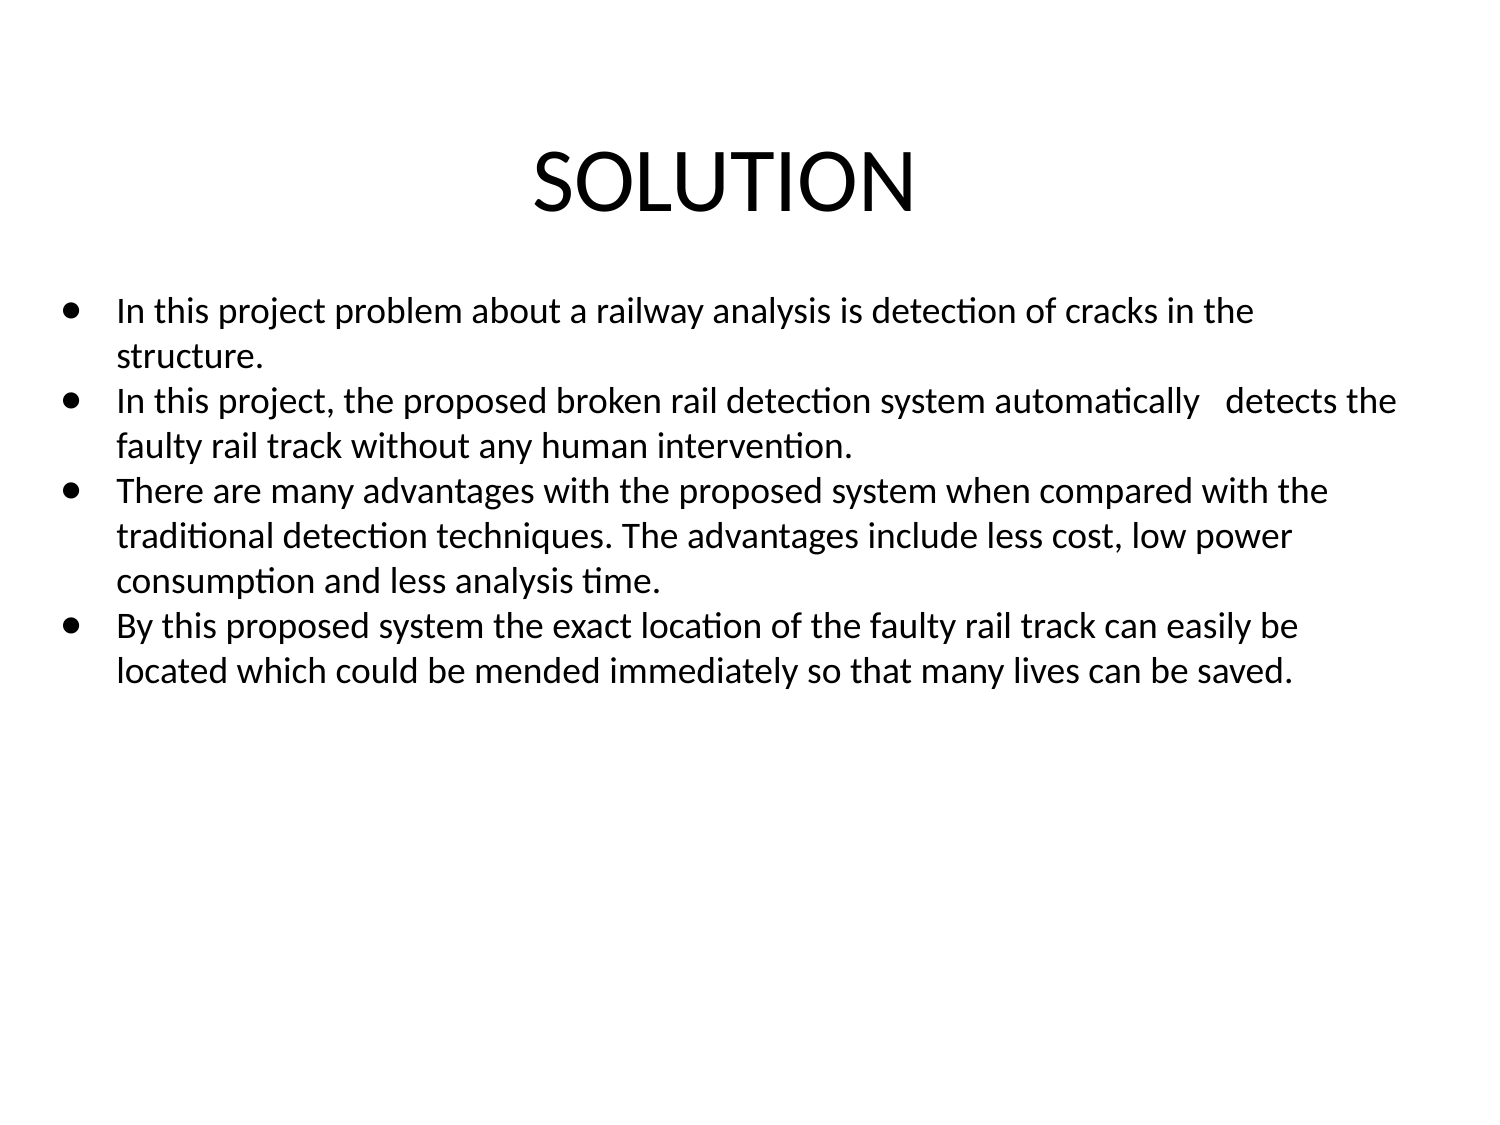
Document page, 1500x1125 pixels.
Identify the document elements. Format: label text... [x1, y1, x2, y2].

subtitle In this project problem about a railway analysis is detection of cracks in the structure. In this project, the proposed broken rail detection system automatically detects the faulty rail track without any human intervention. There are many advantages with the proposed system when compared with the traditional detection techniques. The advantages include less cost, low power consumption and less analysis time. By this proposed system the exact location of the faulty rail track can easily be located which could be mended immediately so that many lives can be saved. [26, 271, 1424, 1019]
title SOLUTION [26, 18, 1424, 246]
